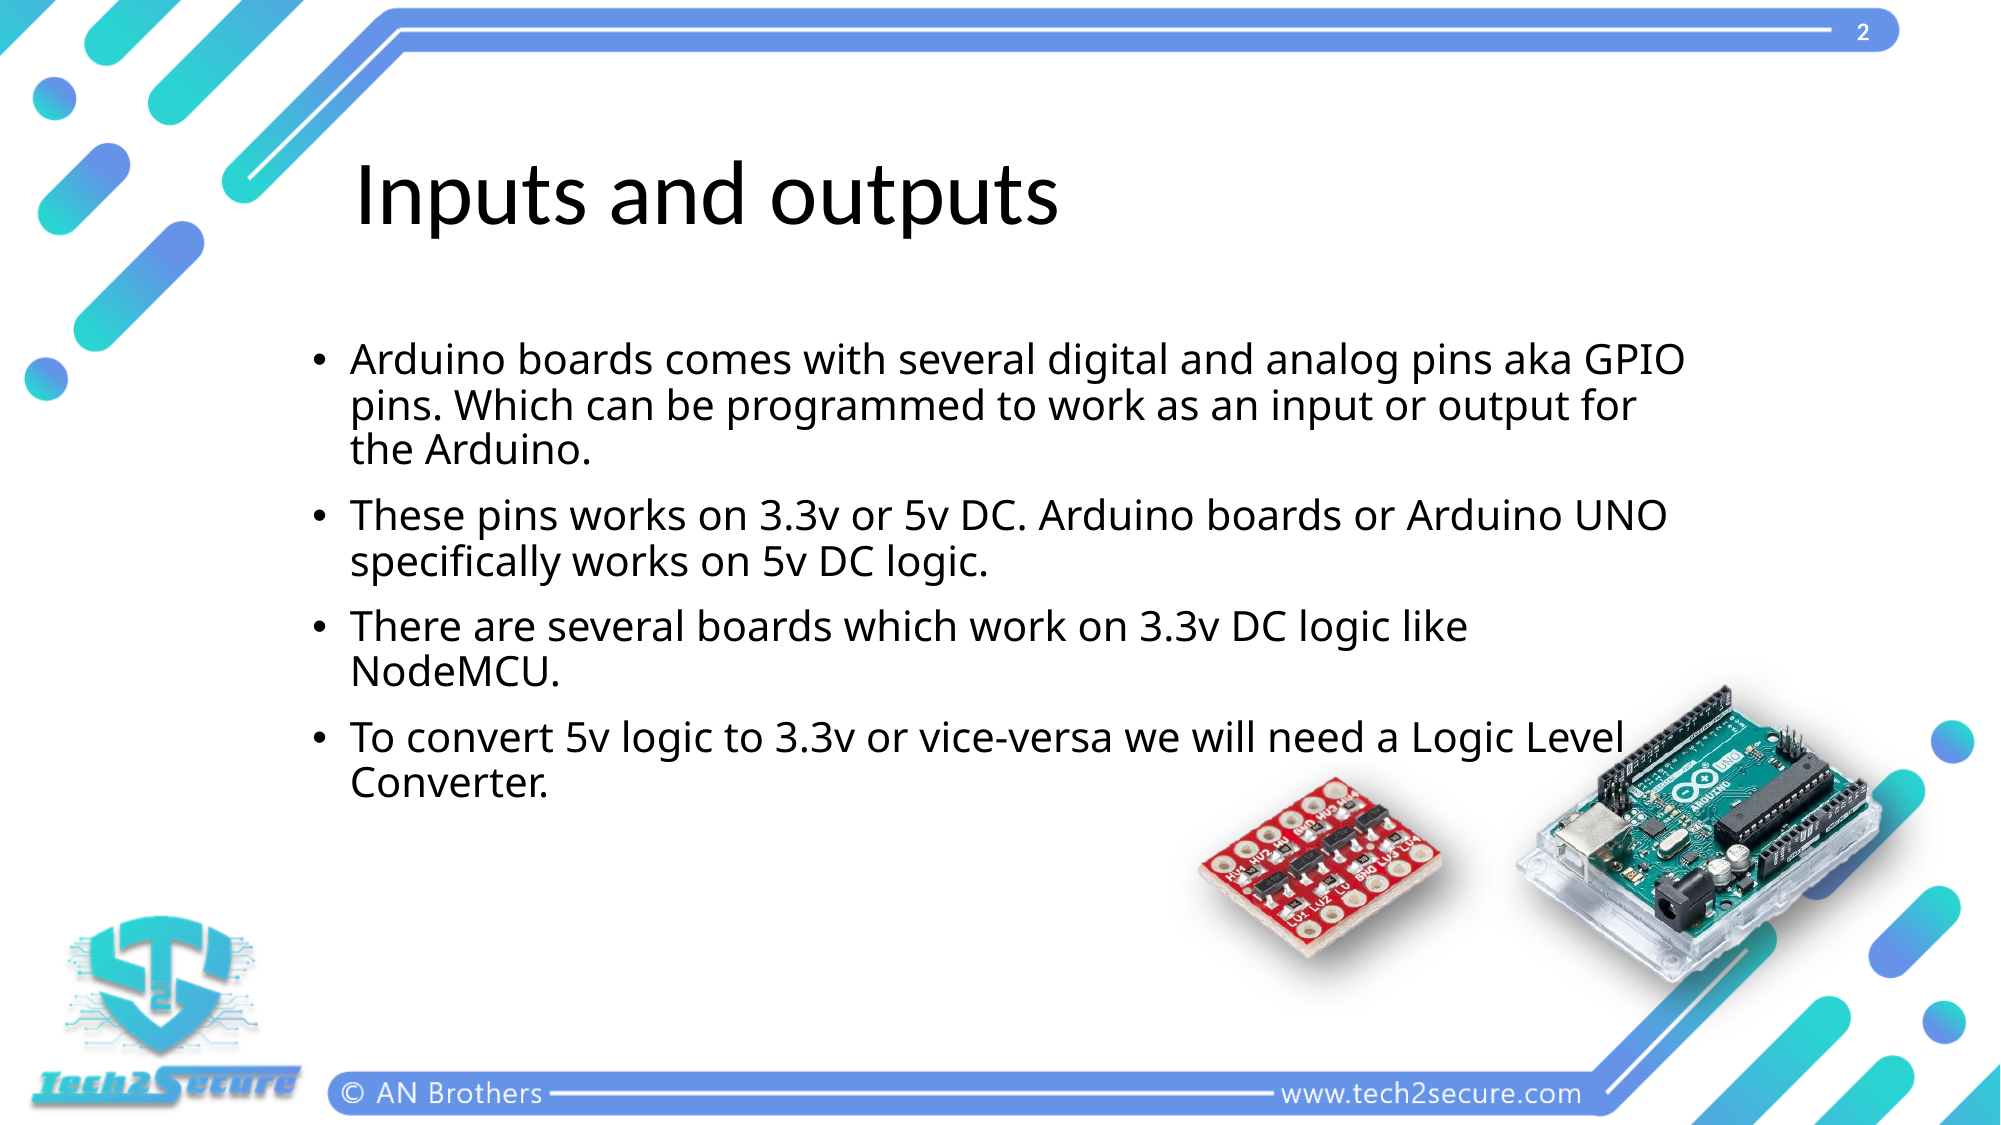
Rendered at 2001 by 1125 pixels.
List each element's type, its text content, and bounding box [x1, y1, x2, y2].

slide_number 2 [1434, 0, 1885, 60]
text_box Inputs and outputs [339, 133, 1711, 257]
text_box Arduino boards comes with several digital and analog pins aka GPIO pins. Which can be programmed to work as an input or output for the Arduino. These pins works on 3.3v or 5v DC. Arduino boards or Arduino UNO specifically works on 5v DC logic. There are several boards which work on 3.3v DC logic like NodeMCU. To convert 5v logic to 3.3v or vice-versa we will need a Logic Level Converter. [297, 331, 1703, 878]
picture [0, 0, 2001, 1125]
